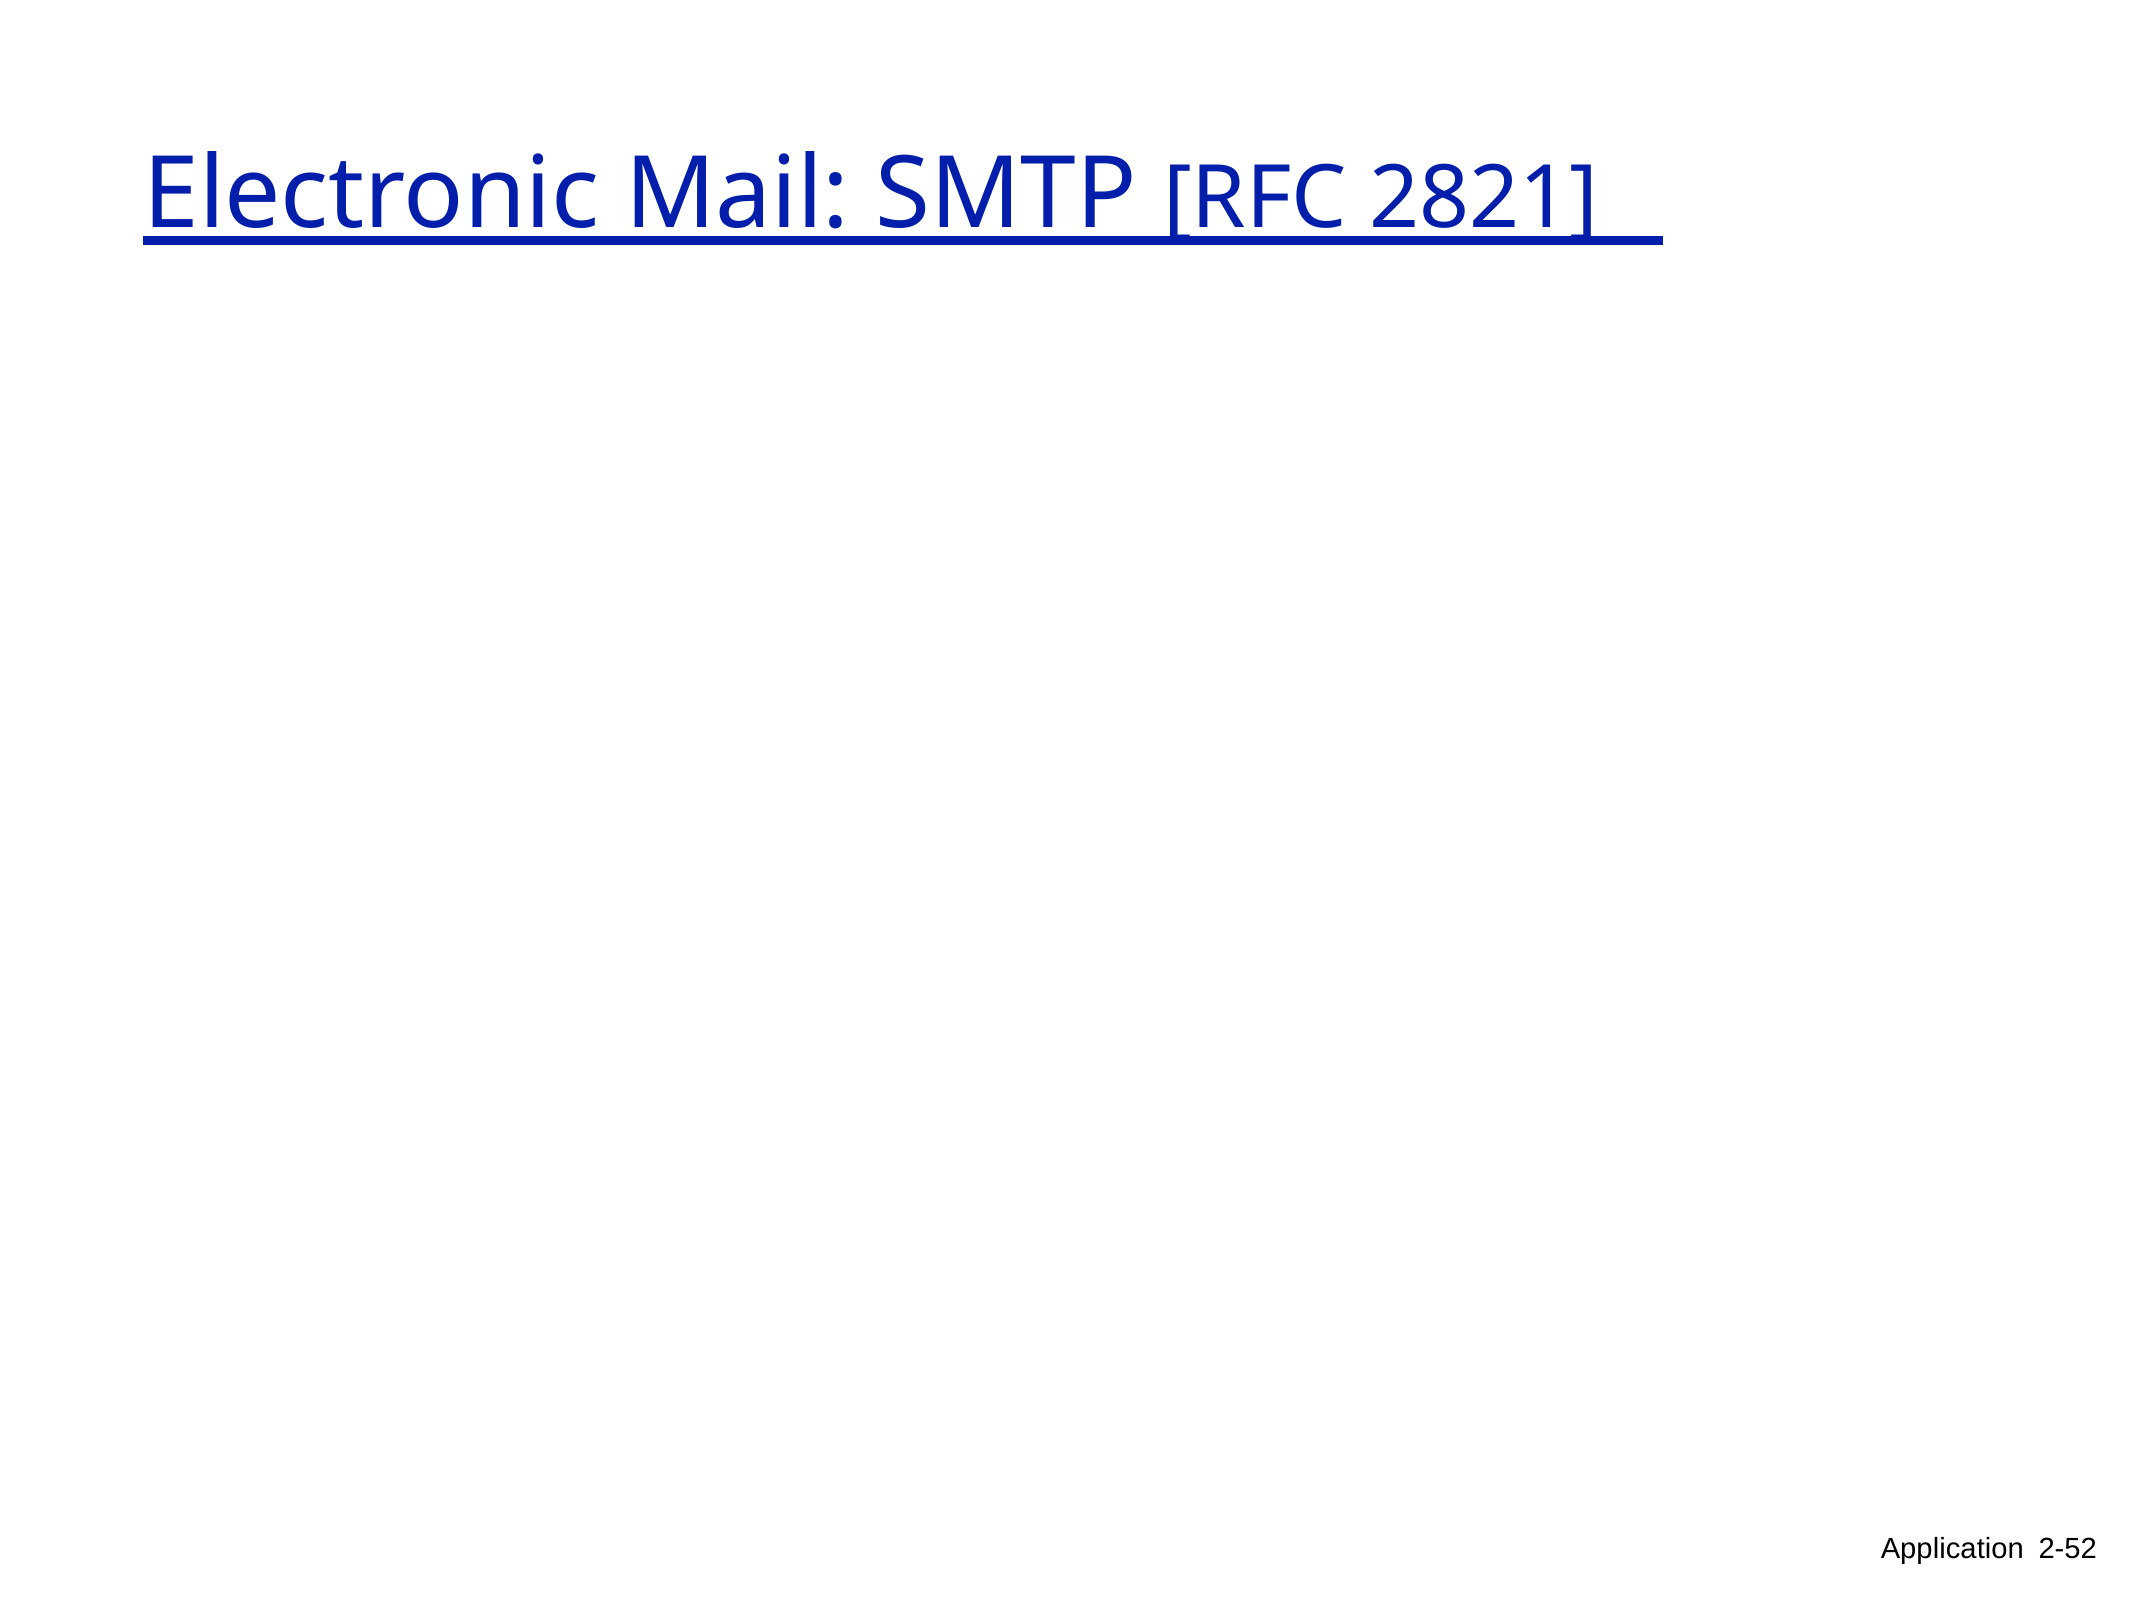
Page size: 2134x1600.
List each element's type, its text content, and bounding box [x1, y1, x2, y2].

title Electronic Mail: SMTP [RFC 2821] [141, 125, 1666, 395]
text_box Application 2-52 [1878, 1530, 2101, 1565]
